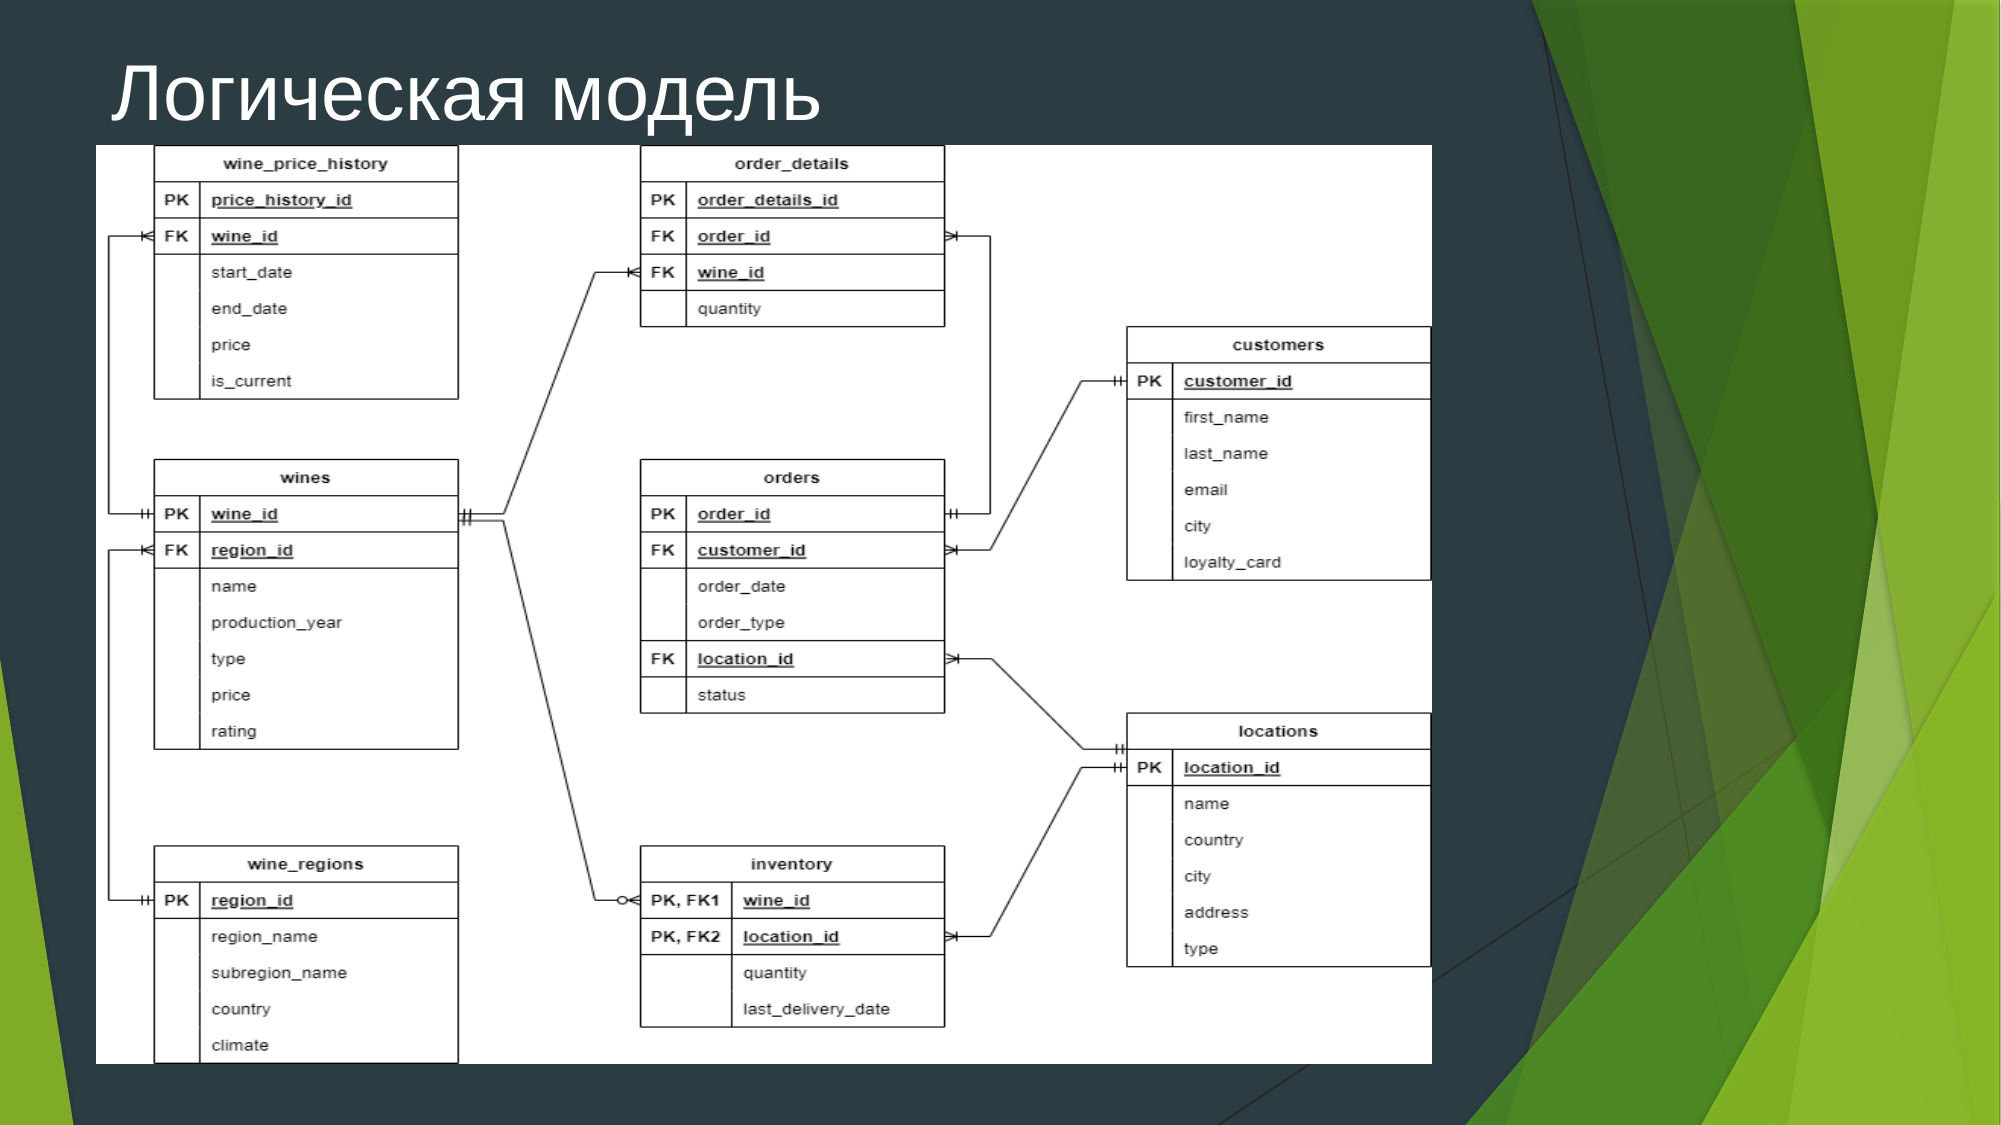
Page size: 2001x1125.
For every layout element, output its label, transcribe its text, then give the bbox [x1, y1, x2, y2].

picture [95, 144, 1432, 1065]
text_box Логическая модель [96, 34, 1158, 144]
